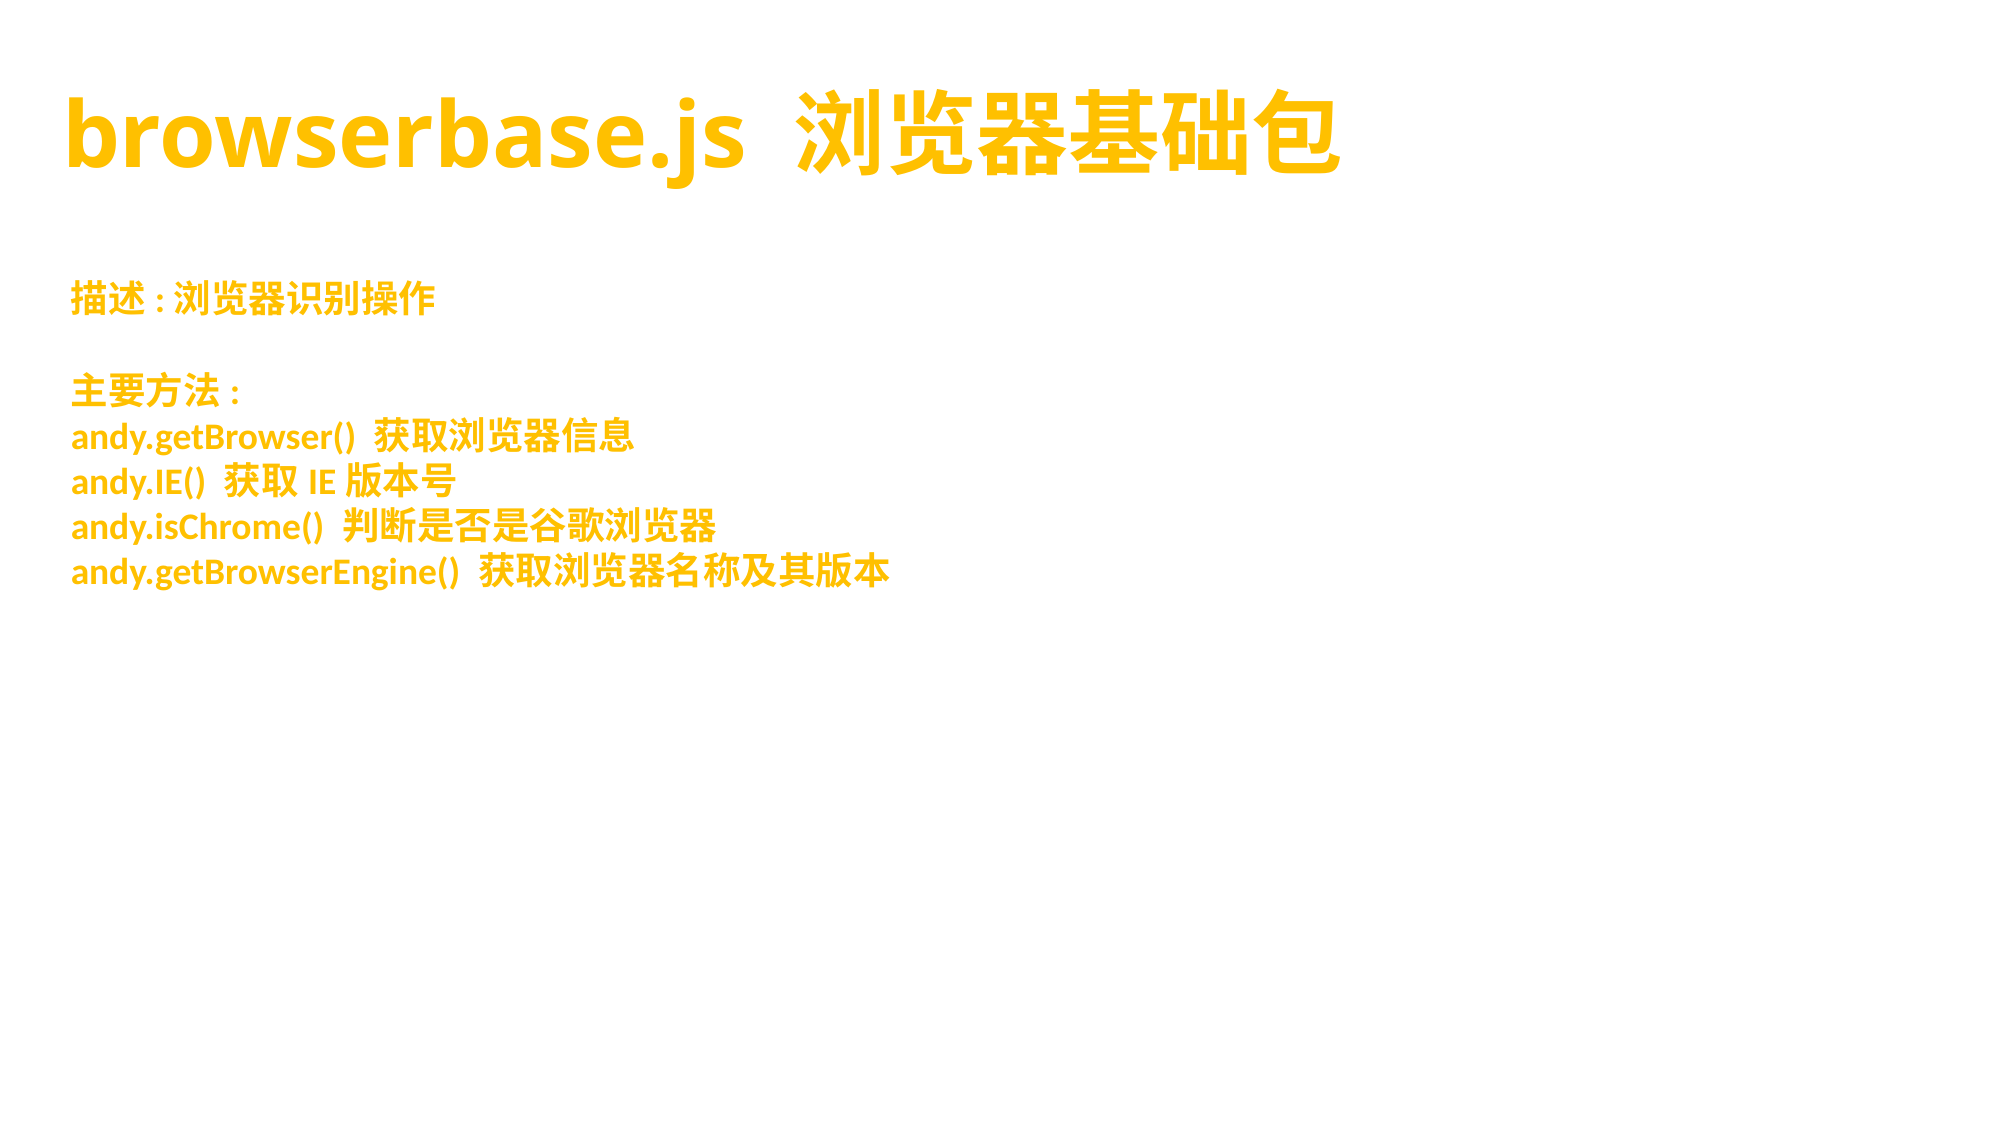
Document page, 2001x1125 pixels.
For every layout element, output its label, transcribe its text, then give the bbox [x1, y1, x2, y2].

text_box 描述:浏览器识别操作 [56, 268, 1890, 328]
title browserbase.js 浏览器基础包 [47, 57, 1773, 219]
text_box 主要方法: andy.getBrowser() 获取浏览器信息 andy.IE() 获取IE版本号 andy.isChrome() 判断是否是谷歌浏览器 andy.getBrowserEngine() 获取浏览器名称及其版本 [56, 359, 1890, 600]
